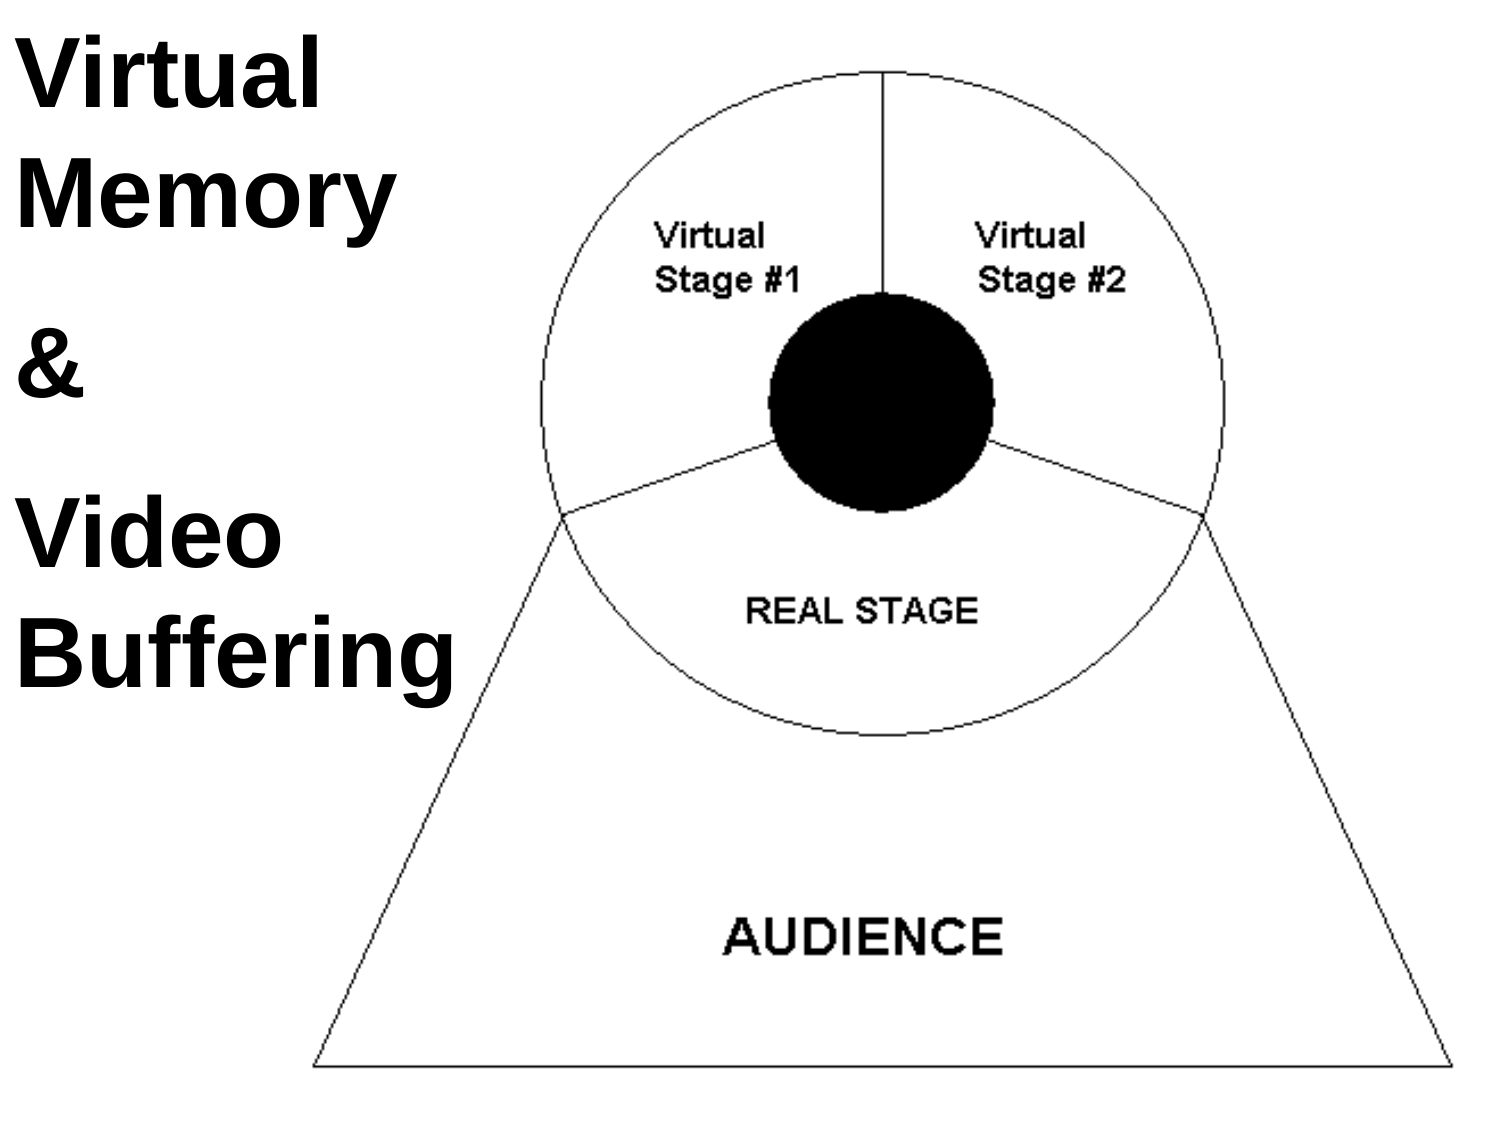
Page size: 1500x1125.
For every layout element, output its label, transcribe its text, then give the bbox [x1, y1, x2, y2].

picture [249, 0, 1500, 1125]
text_box Virtual Memory & Video Buffering [0, 0, 247, 715]
